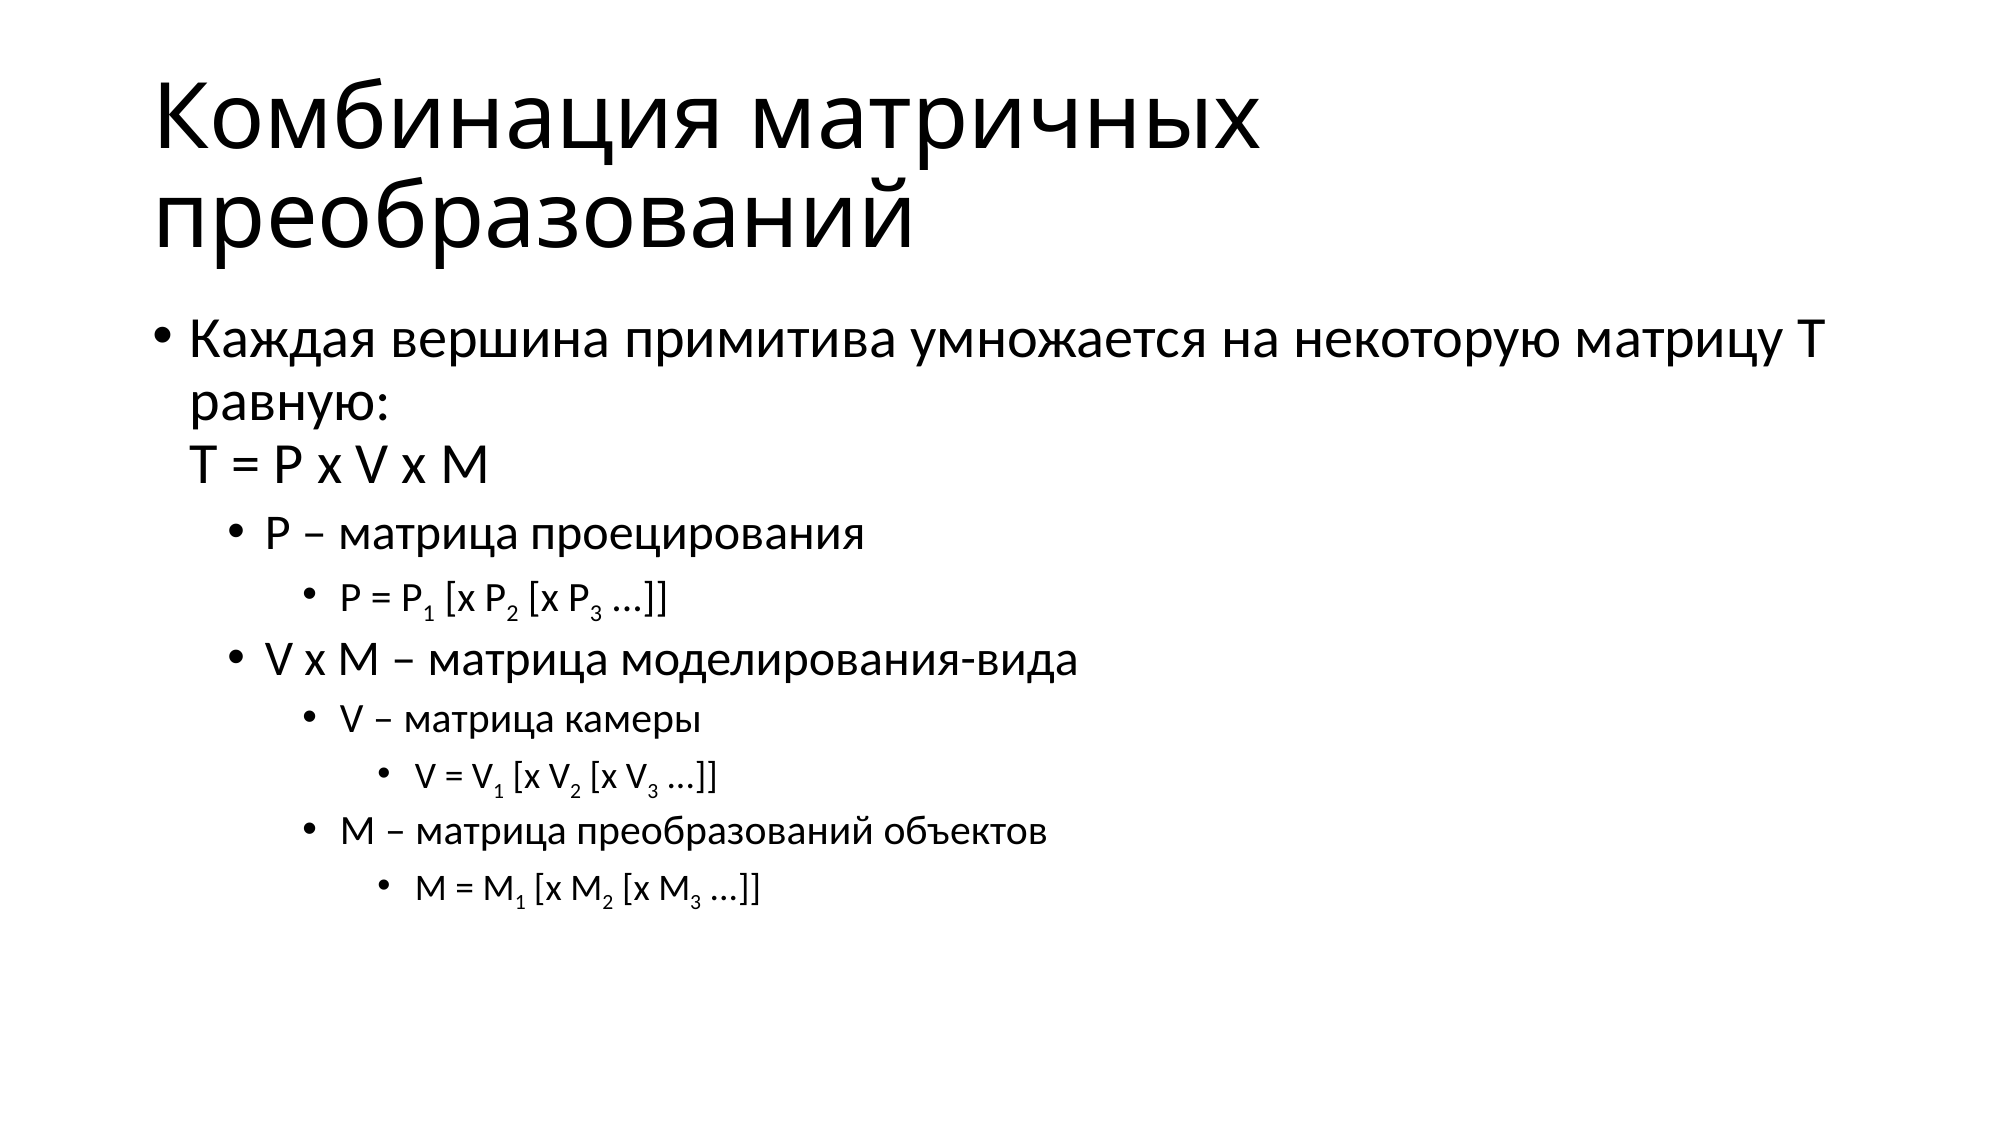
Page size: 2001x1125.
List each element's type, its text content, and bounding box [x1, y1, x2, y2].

title Комбинация матричных преобразований [137, 59, 1863, 278]
list Каждая вершина примитива умножается на некоторую матрицу T равную: T = P x V x M P – матрица проецирования P = P1 [x P2 [x P3 ...]] V x M – матрица моделирования-вида V – матрица камеры V = V1 [x V2 [x V3 ...]] M – матрица преобразований объектов M = M1 [x M2 [x M3 ...]] [137, 299, 1863, 1014]
